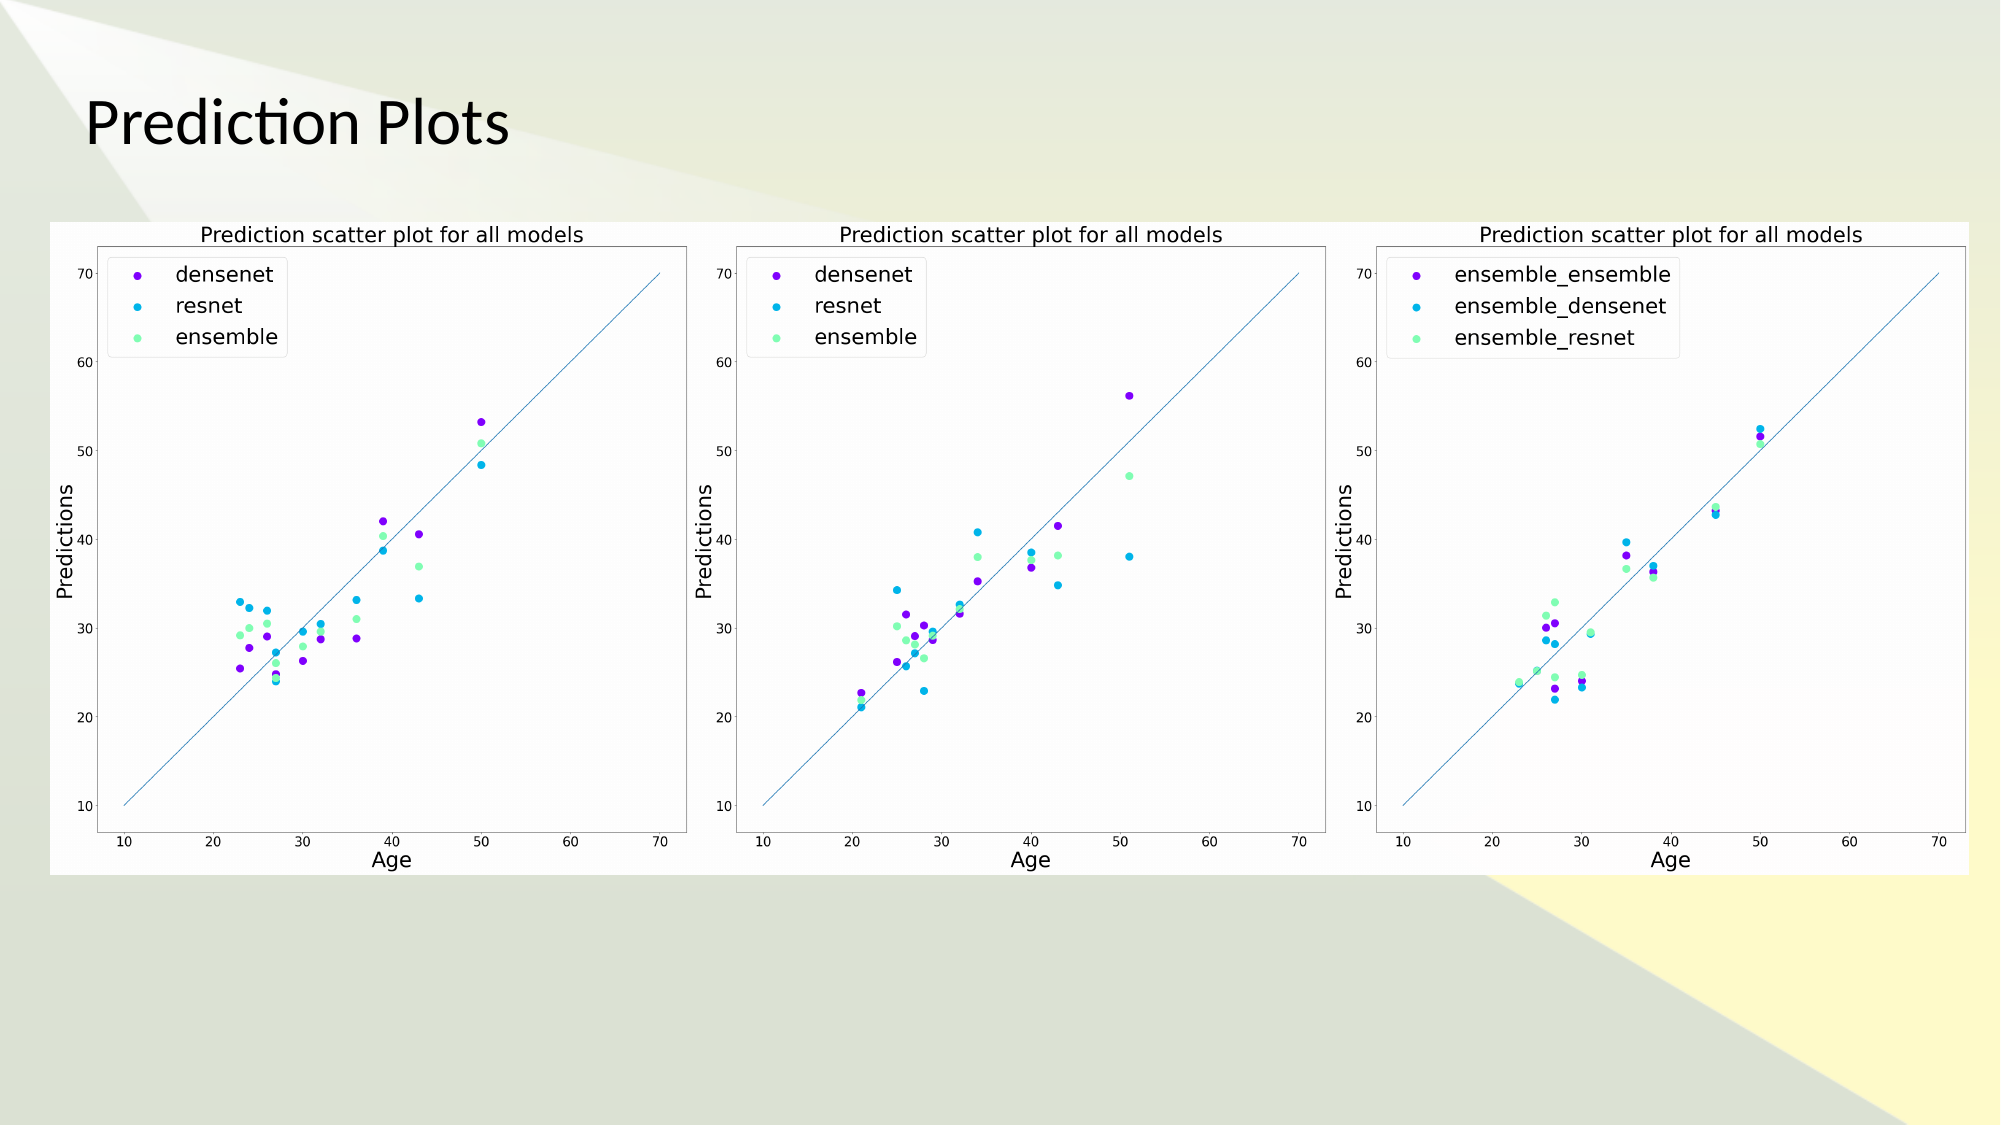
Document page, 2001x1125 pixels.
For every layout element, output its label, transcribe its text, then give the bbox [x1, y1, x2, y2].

picture [0, 0, 2001, 1125]
text_box Prediction Plots [71, 70, 1490, 166]
